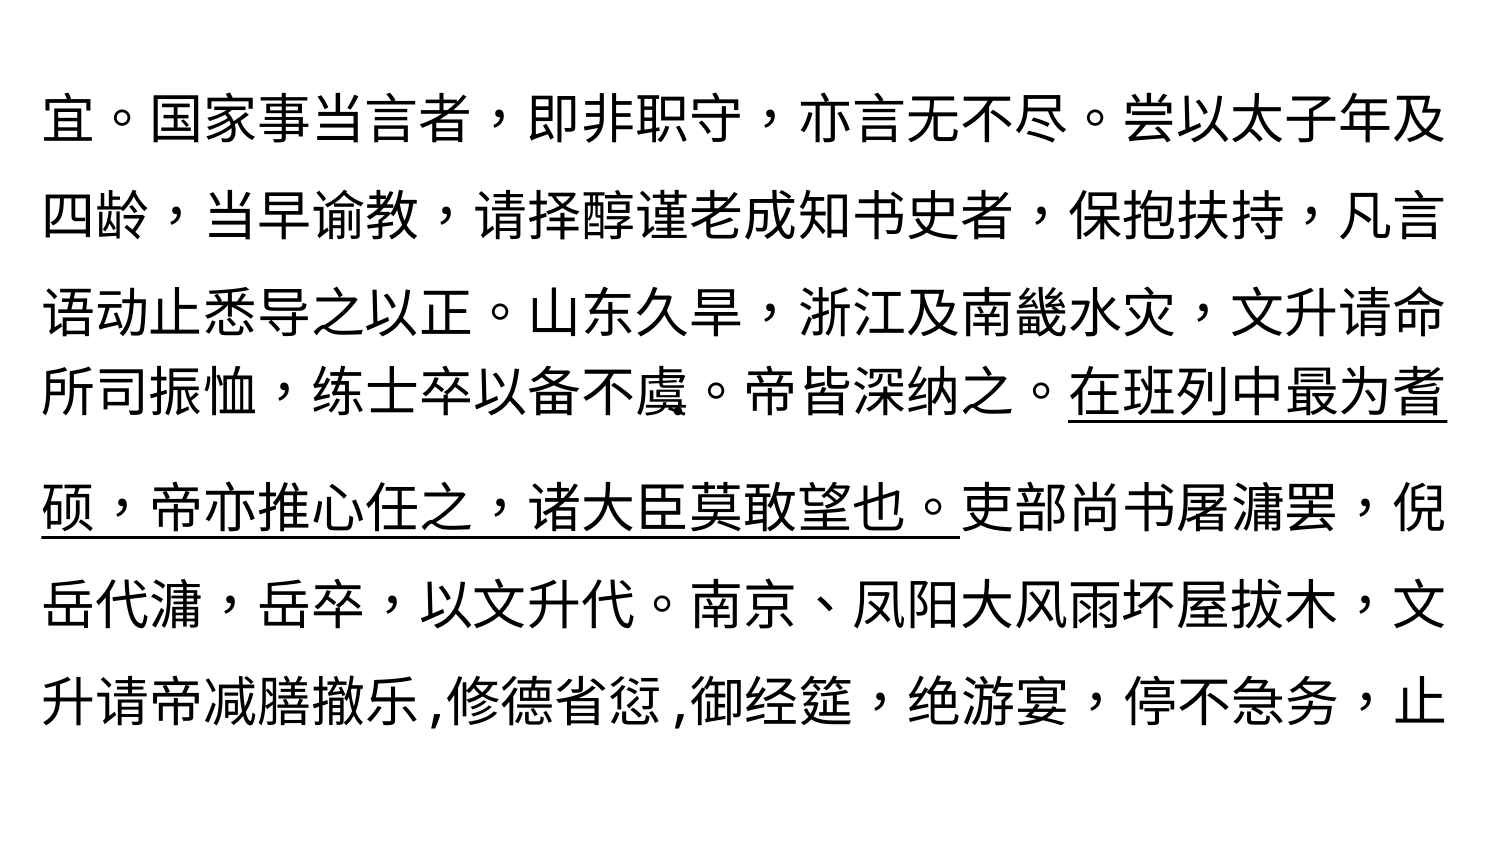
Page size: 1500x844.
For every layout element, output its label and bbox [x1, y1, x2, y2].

text_box [41, 71, 1448, 844]
